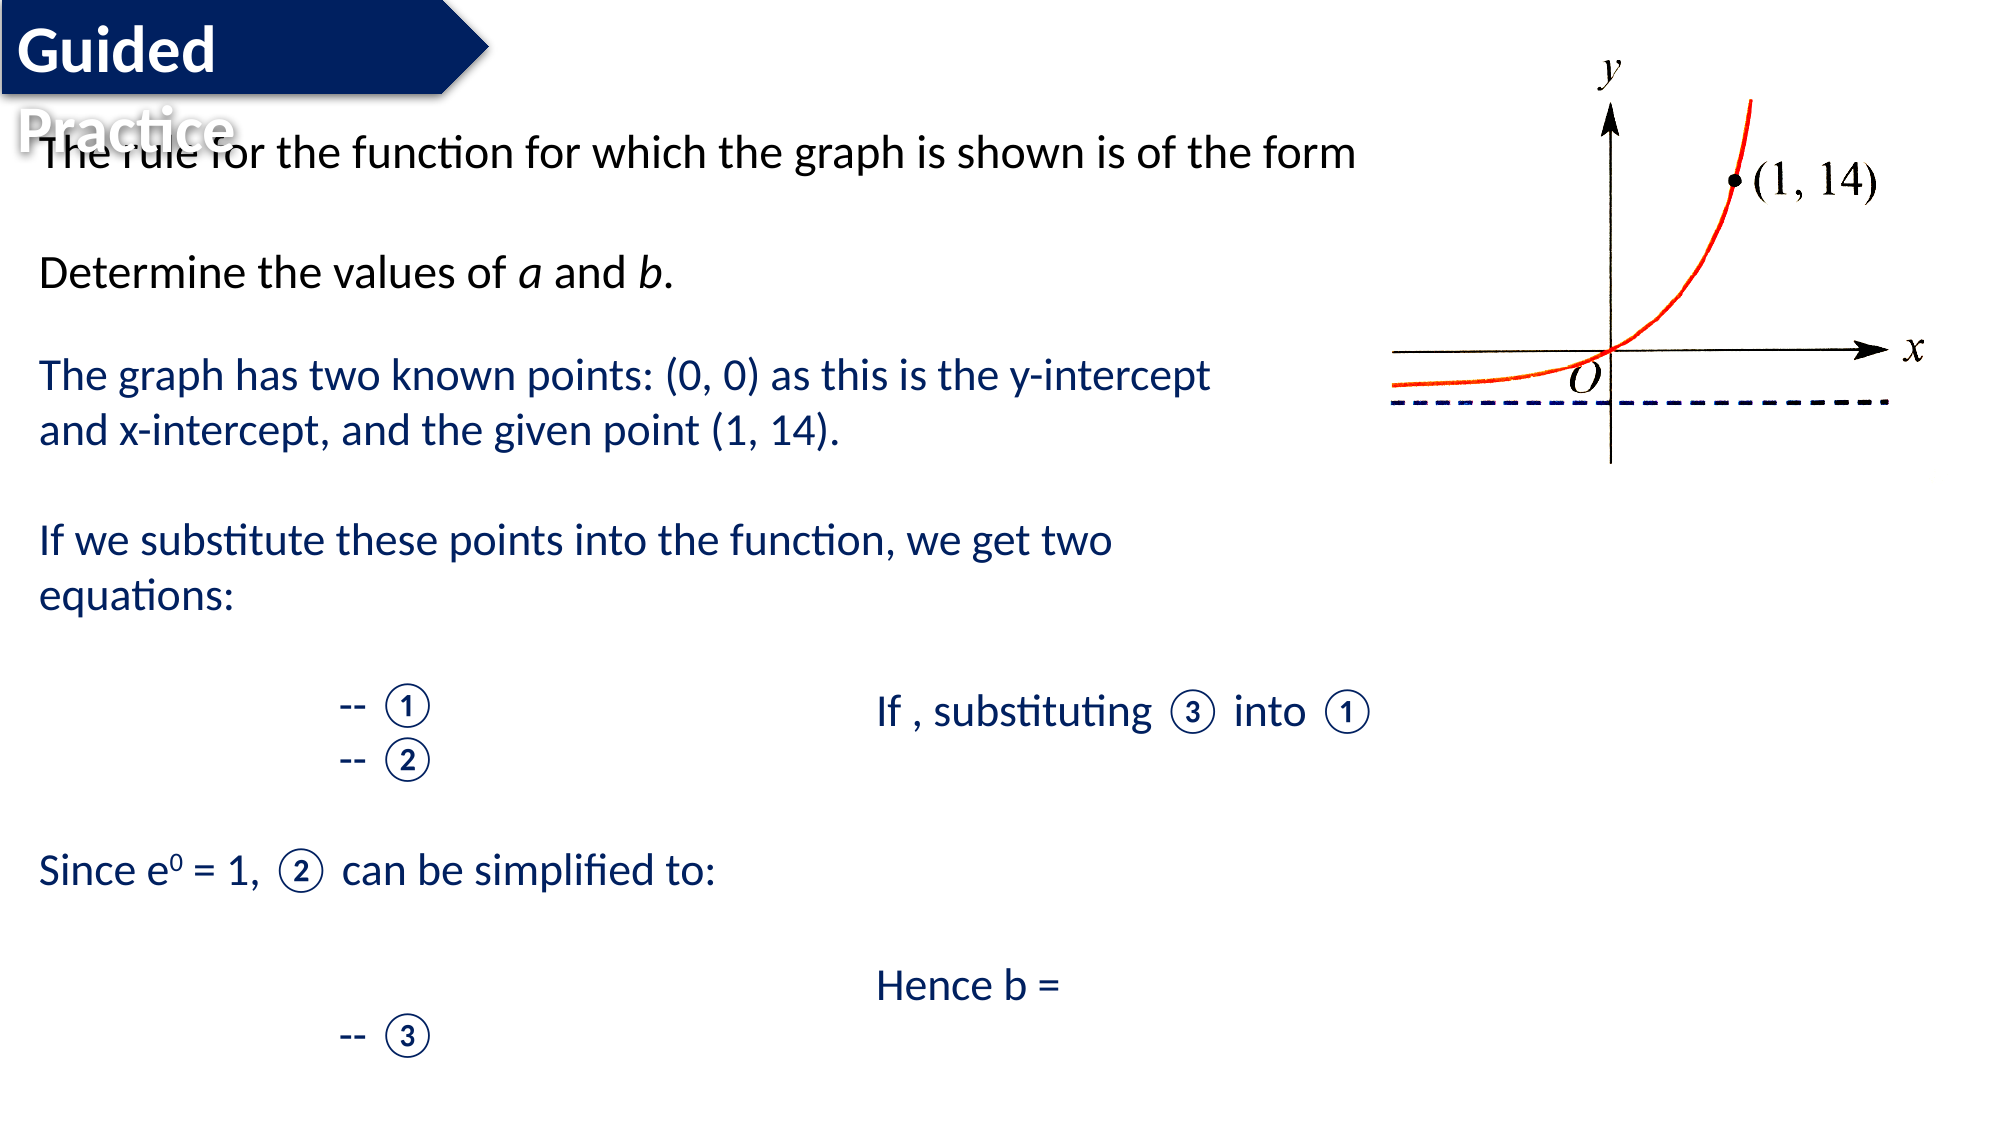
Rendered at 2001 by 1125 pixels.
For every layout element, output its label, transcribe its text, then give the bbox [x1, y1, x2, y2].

text_box Guided Practice [2, 0, 489, 94]
picture [1361, 0, 1958, 484]
